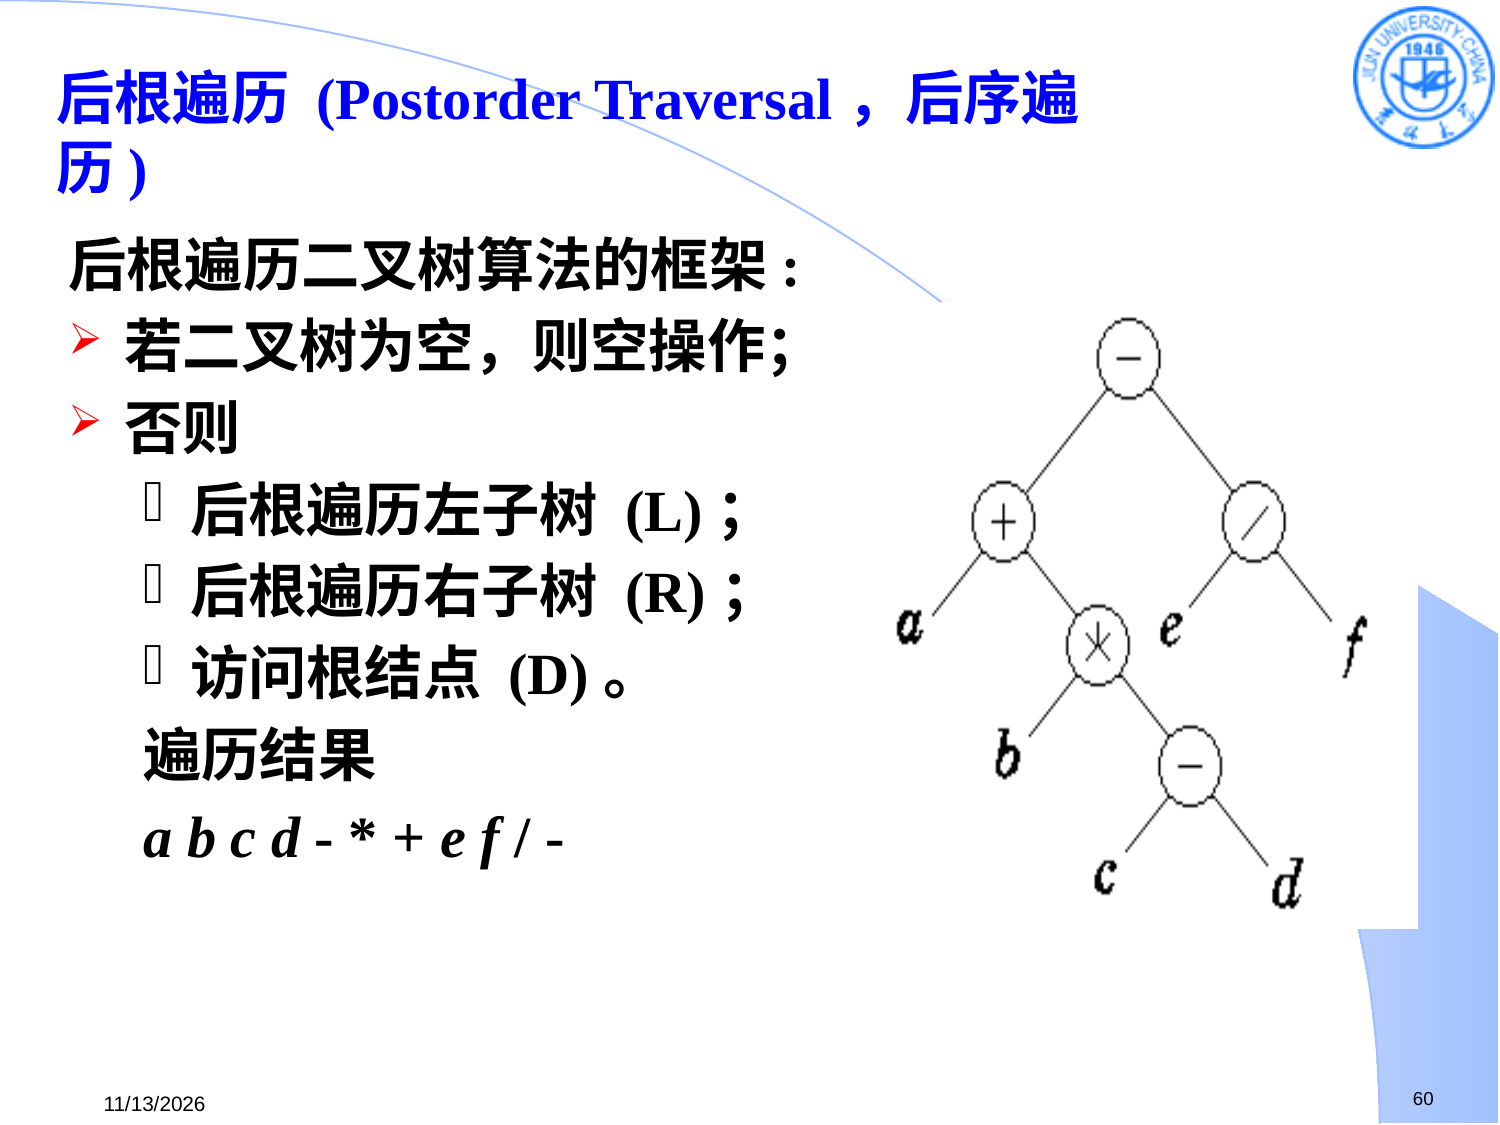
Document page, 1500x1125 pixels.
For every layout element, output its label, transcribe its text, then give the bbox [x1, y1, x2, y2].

picture [856, 302, 1418, 929]
title 后根遍历 (Postorder Traversal，后序遍历) [40, 66, 1164, 197]
picture [1353, 6, 1495, 149]
list 后根遍历二叉树算法的框架: 若二叉树为空，则空操作； 否则 后根遍历左子树 (L)； 后根遍历右子树 (R)； 访问根结点 (D)。 遍历结果 a b c d - * + e f / - [52, 219, 881, 1048]
